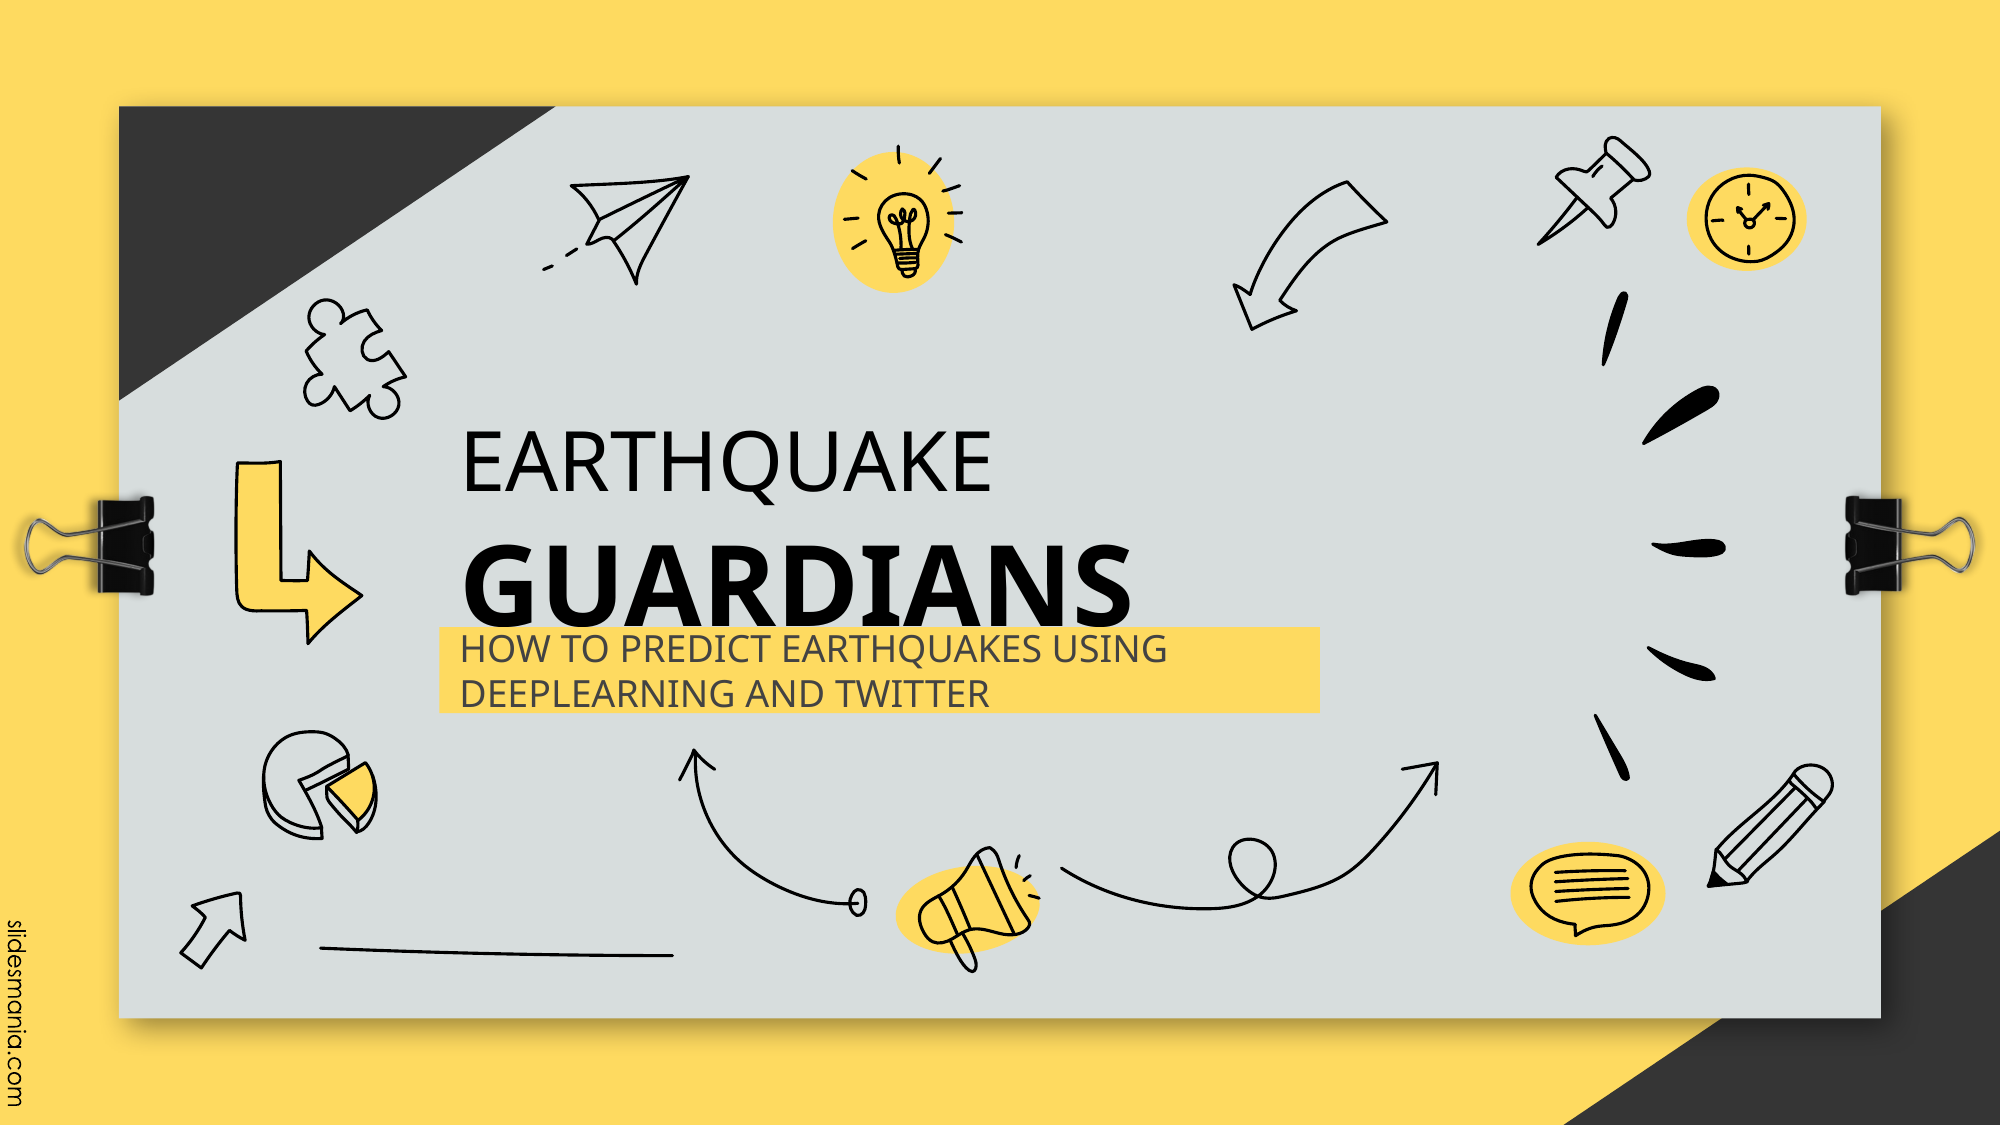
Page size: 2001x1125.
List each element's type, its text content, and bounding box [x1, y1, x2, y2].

picture [10, 392, 169, 700]
title EARTHQUAKE GUARDIANS [439, 413, 1589, 616]
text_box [1594, 292, 1725, 780]
picture [1831, 392, 1990, 700]
subtitle HOW TO PREDICT EARTHQUAKES USING DEEPLEARNING AND TWITTER [439, 627, 1320, 714]
